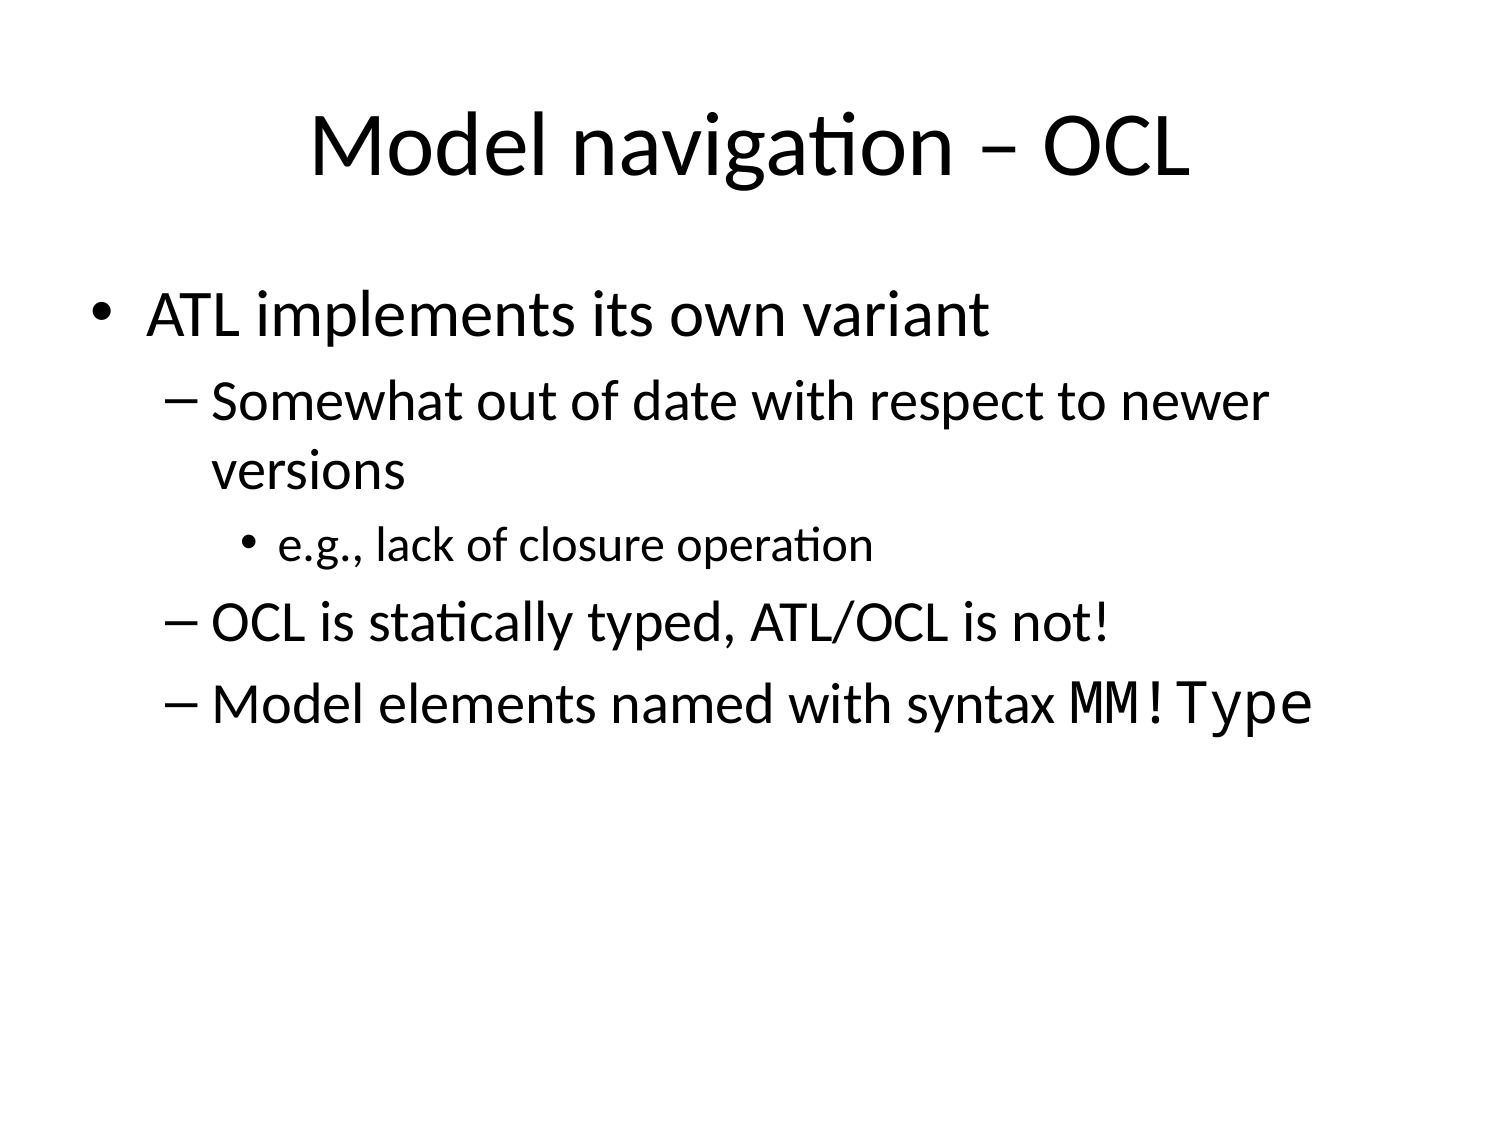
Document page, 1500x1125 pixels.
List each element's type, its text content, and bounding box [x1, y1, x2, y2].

list ATL implements its own variant Somewhat out of date with respect to newer versions e.g., lack of closure operation OCL is statically typed, ATL/OCL is not! Model elements named with syntax MM!Type [75, 262, 1425, 1005]
title Model navigation – OCL [75, 45, 1425, 233]
